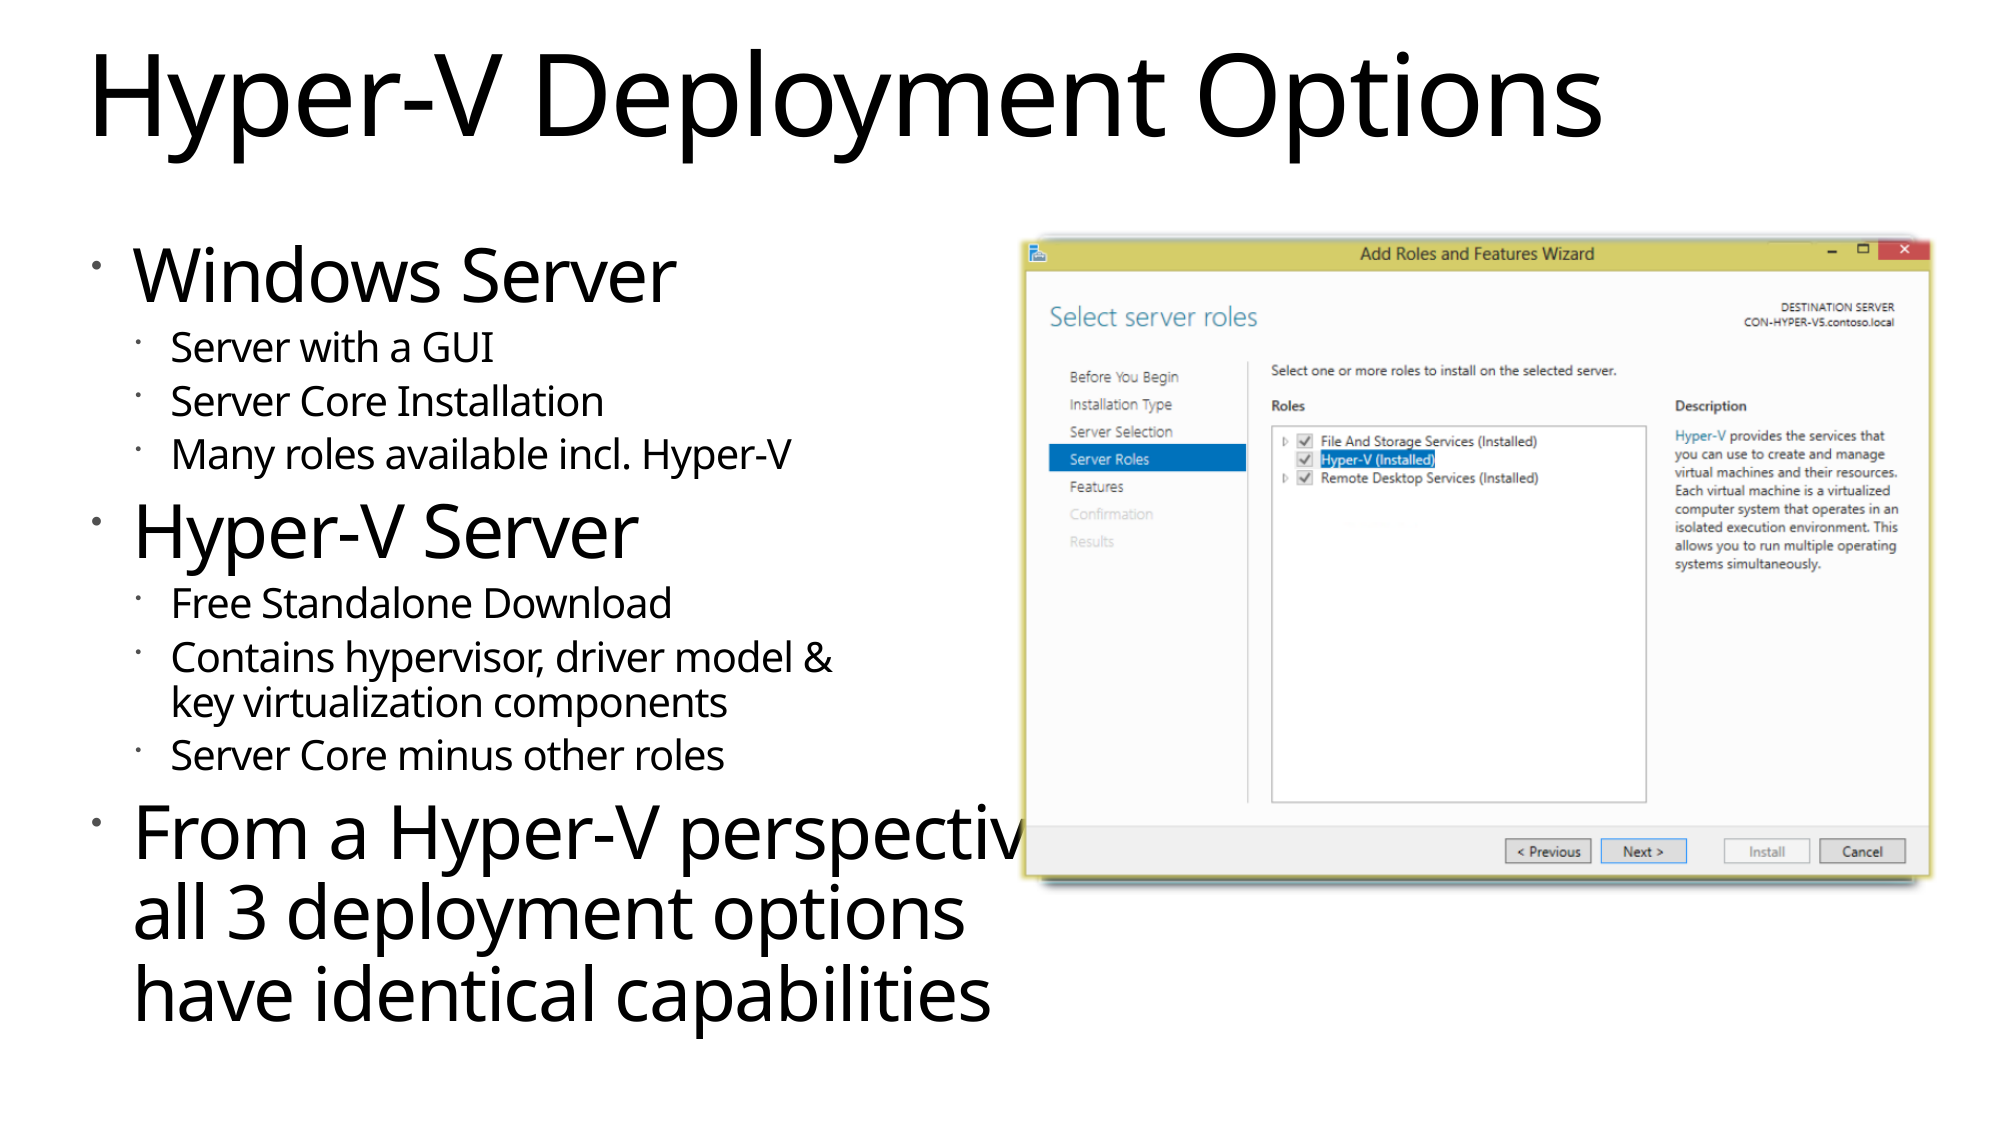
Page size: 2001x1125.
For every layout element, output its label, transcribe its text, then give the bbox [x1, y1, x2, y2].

picture [1017, 230, 1937, 891]
list Windows Server Server with a GUI Server Core Installation Many roles available incl. Hyper-V Hyper-V Server Free Standalone Download Contains hypervisor, driver model & key virtualization components Server Core minus other roles From a Hyper-V perspective, all 3 deployment options have identical capabilities [85, 237, 1937, 1062]
title Hyper-V Deployment Options [85, 37, 1915, 162]
